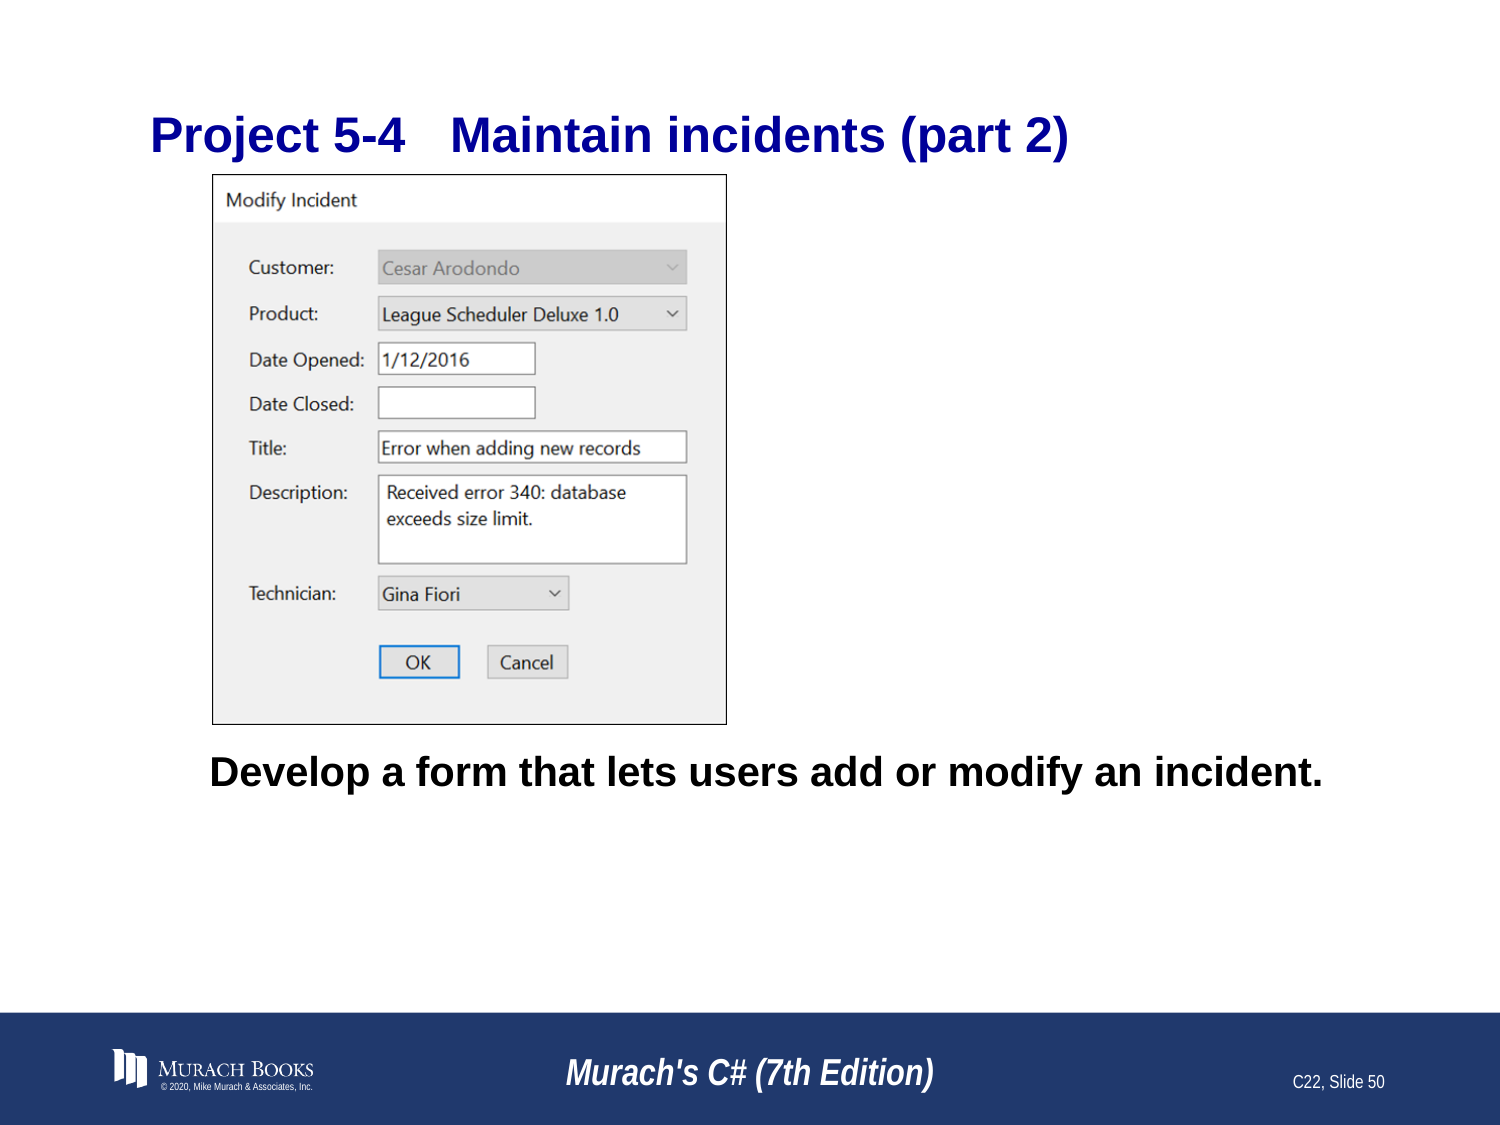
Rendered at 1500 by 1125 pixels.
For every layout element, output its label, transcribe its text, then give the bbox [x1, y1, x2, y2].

footer © 2020, Mike Murach & Associates, Inc. [12, 1025, 463, 1100]
slide_number C22, Slide 50 [1087, 1025, 1400, 1100]
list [212, 174, 727, 726]
list Develop a form that lets users add or modify an incident. [137, 737, 1350, 1100]
slide_number Murach's C# (7th Edition) [463, 1025, 1050, 1100]
title Project 5-4 Maintain incidents (part 2) [150, 102, 1350, 164]
